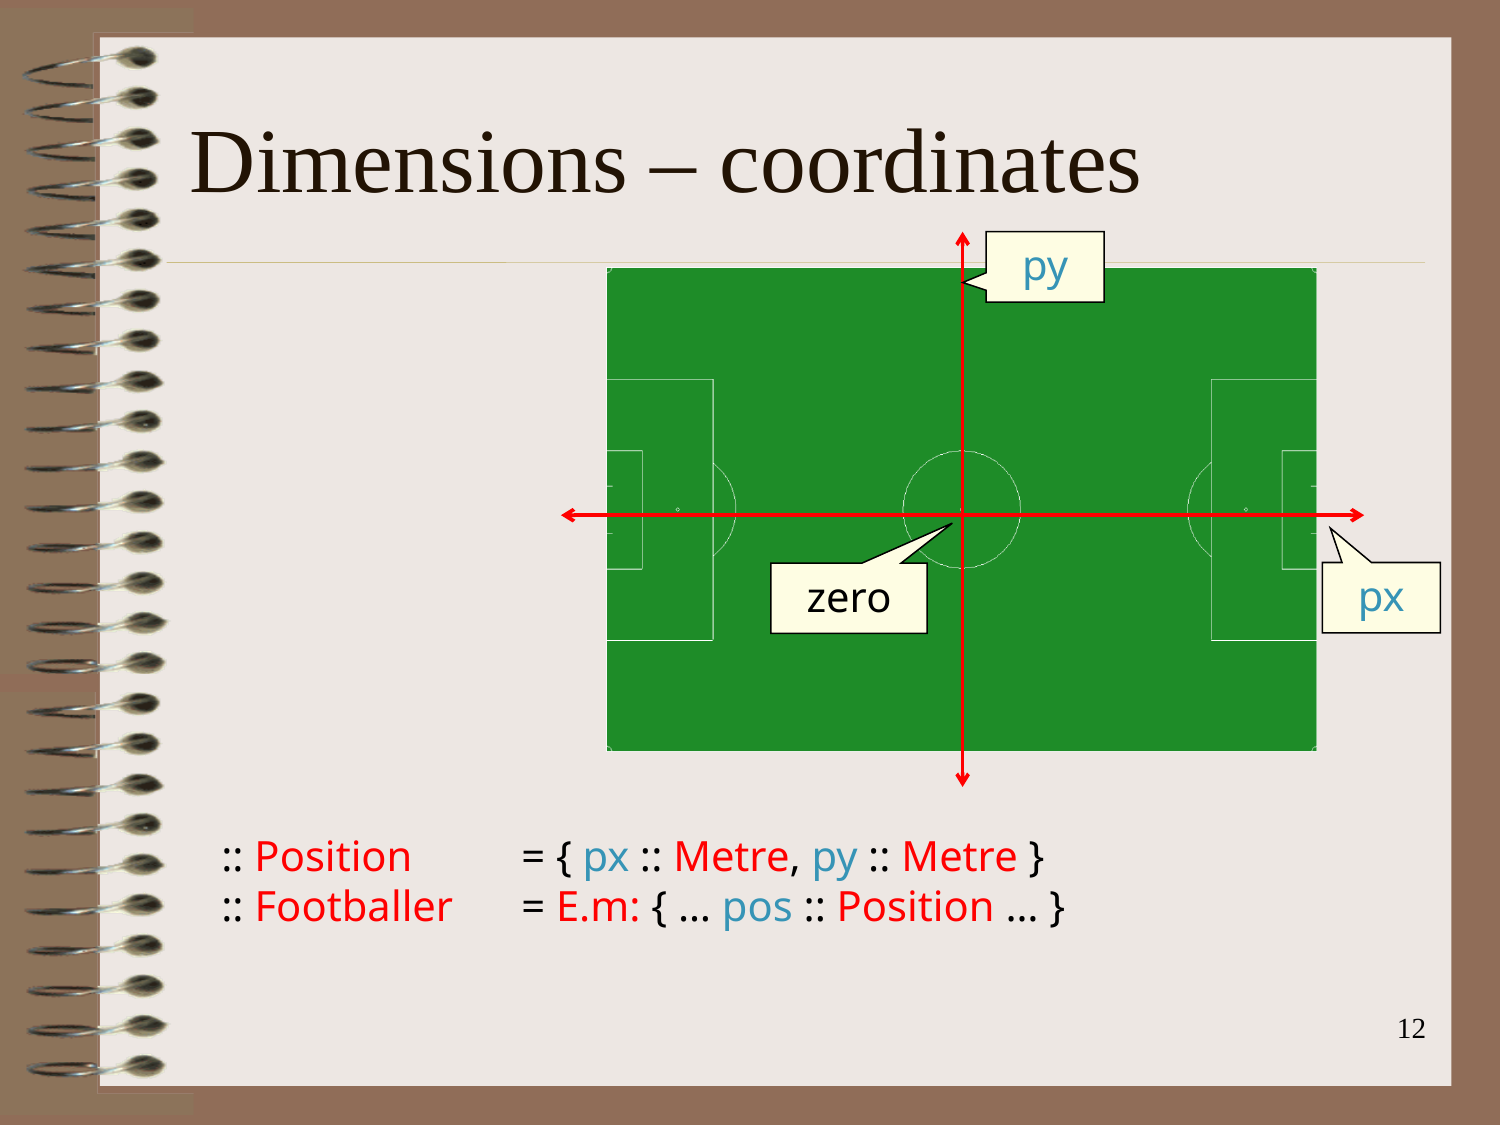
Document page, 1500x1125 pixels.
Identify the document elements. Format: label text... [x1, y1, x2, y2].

slide_number 12 [1128, 1001, 1442, 1077]
text_box :: Position = { px :: Metre, py :: Metre } :: Footballer = E.m: { … pos :: Position … } [206, 822, 1364, 938]
picture [606, 267, 962, 515]
picture [0, 8, 194, 674]
title Dimensions – coordinates [174, 62, 1425, 250]
picture [0, 692, 194, 1115]
text_box py [986, 231, 1105, 267]
picture [606, 516, 962, 752]
picture [963, 516, 1317, 752]
picture [963, 267, 1317, 515]
text_box px [1322, 528, 1441, 633]
